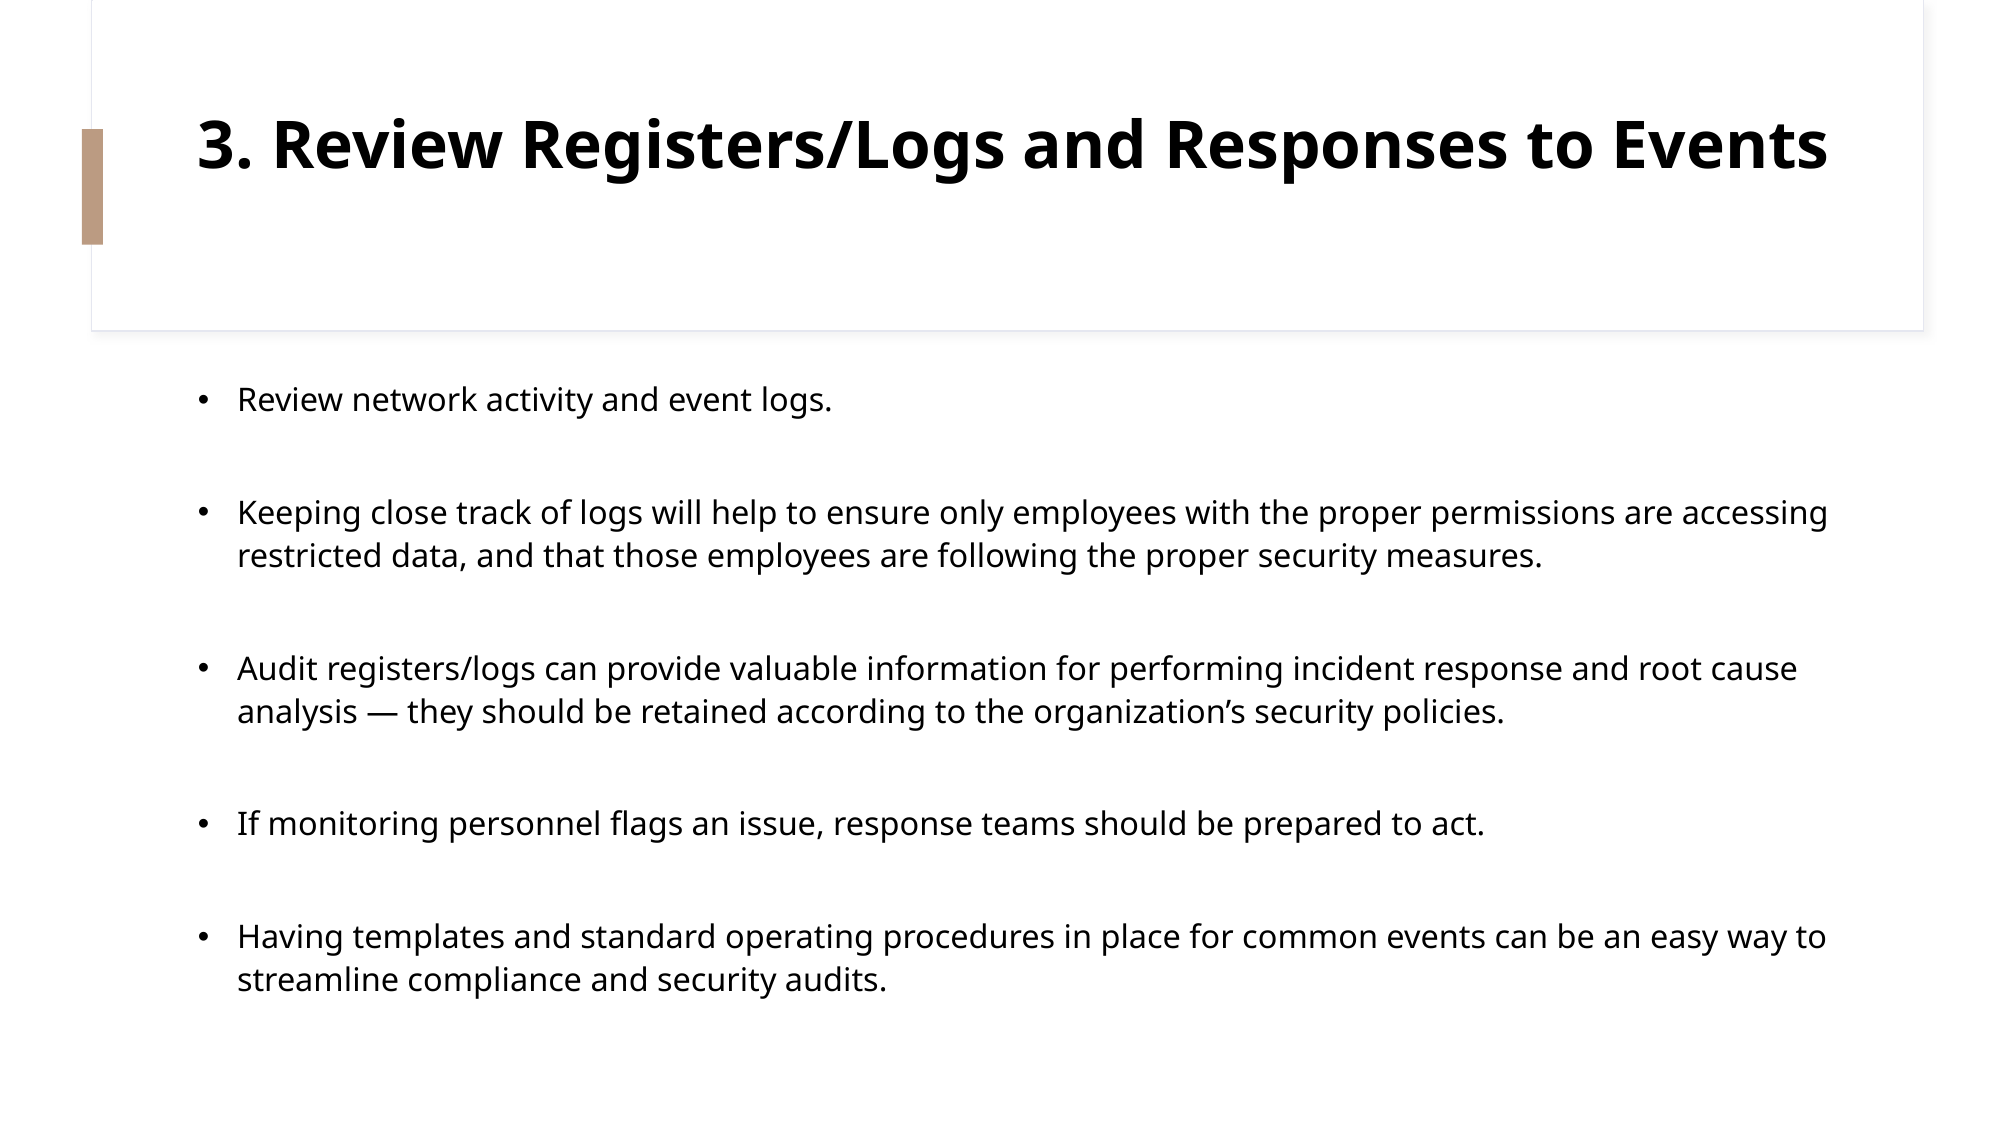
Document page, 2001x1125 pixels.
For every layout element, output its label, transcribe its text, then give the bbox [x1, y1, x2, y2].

title 3. Review Registers/Logs and Responses to Events [183, 90, 1851, 284]
list Review network activity and event logs. Keeping close track of logs will help to ensure only employees with the proper permissions are accessing restricted data, and that those employees are following the proper security measures. Audit registers/logs can provide valuable information for performing incident response and root cause analysis — they should be retained according to the organization’s security policies. If monitoring personnel flags an issue, response teams should be prepared to act. Having templates and standard operating procedures in place for common events can be an easy way to streamline compliance and security audits. [183, 315, 1851, 1013]
